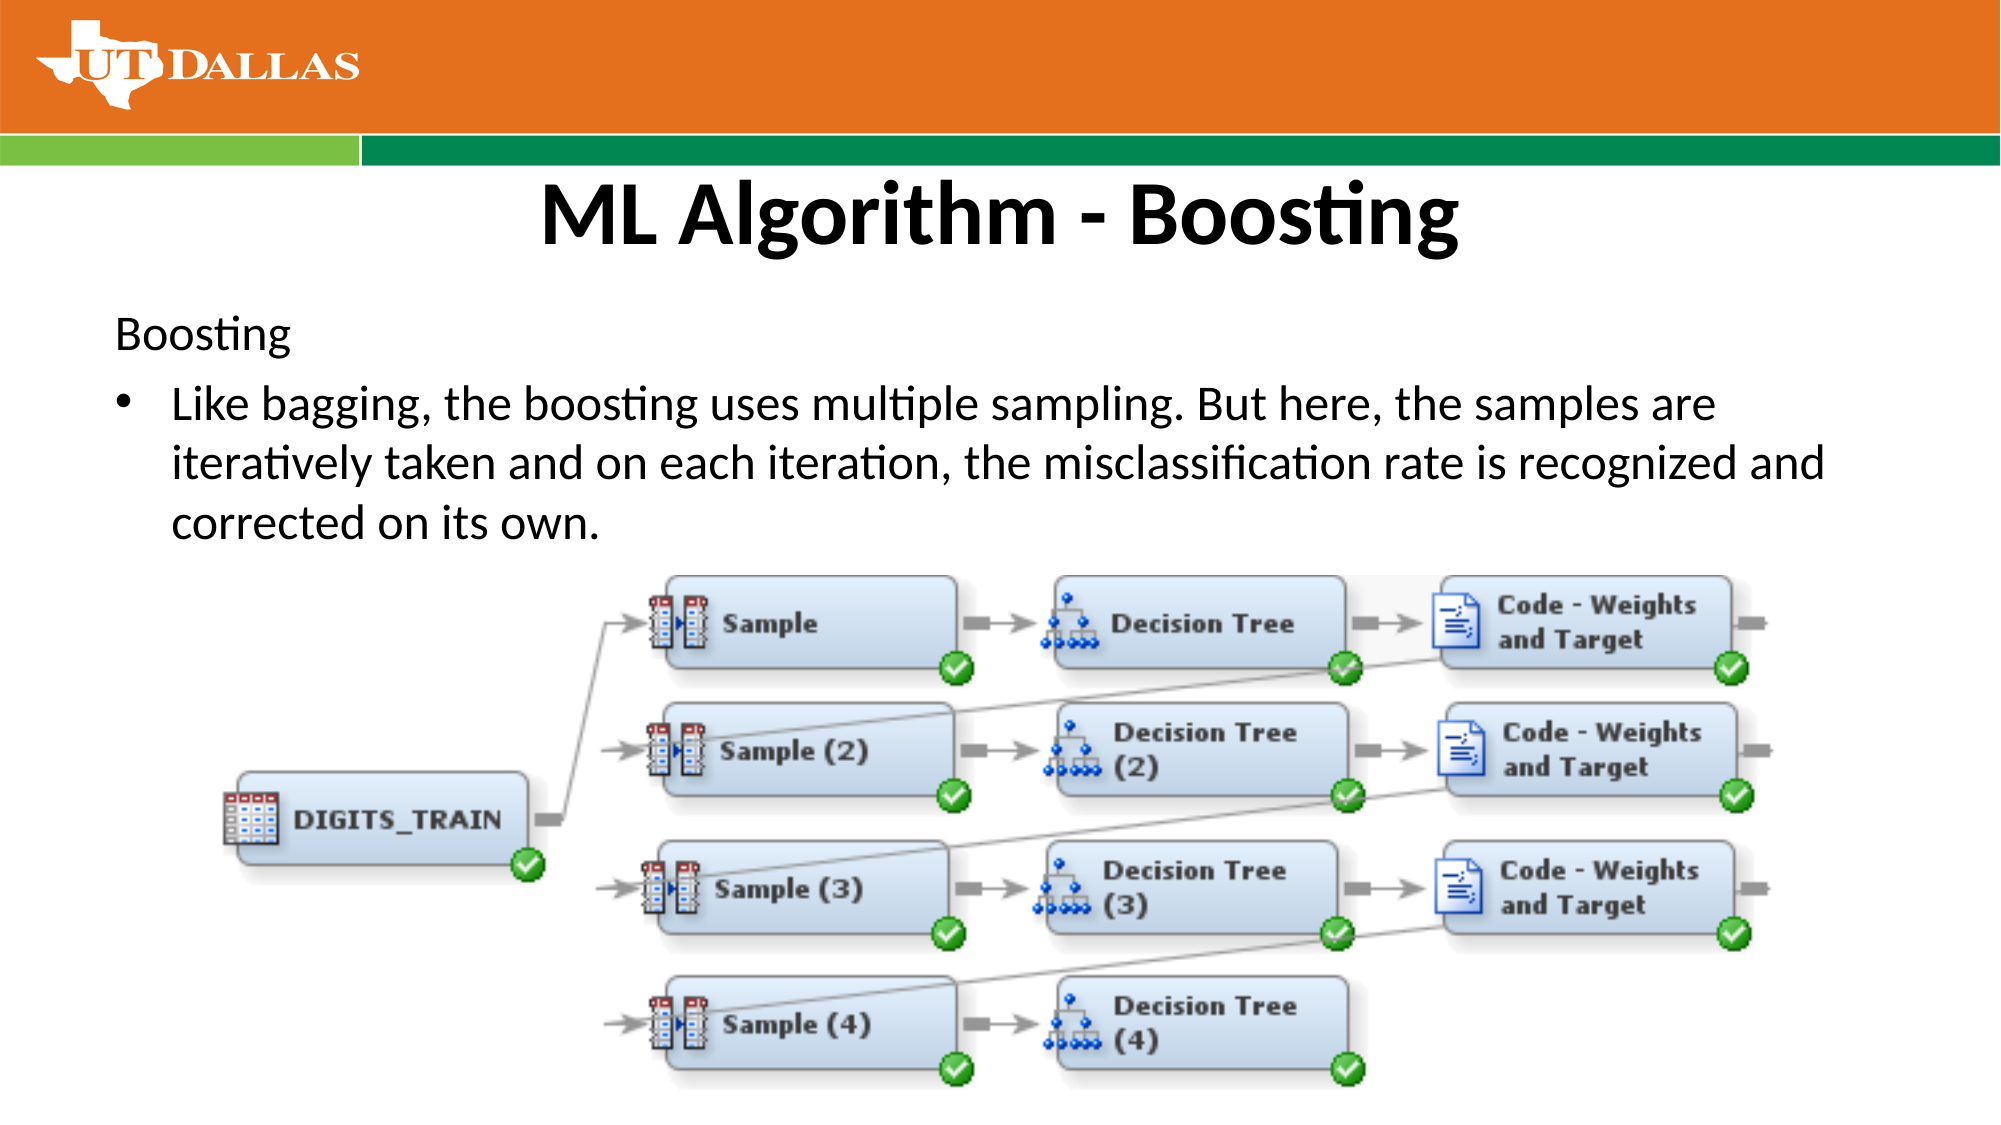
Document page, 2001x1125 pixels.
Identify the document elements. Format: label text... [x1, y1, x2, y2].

title ML Algorithm - Boosting [99, 183, 1900, 233]
list Boosting Like bagging, the boosting uses multiple sampling. But here, the samples are iteratively taken and on each iteration, the misclassification rate is recognized and corrected on its own. [99, 292, 1900, 1035]
picture [0, 0, 2000, 1125]
